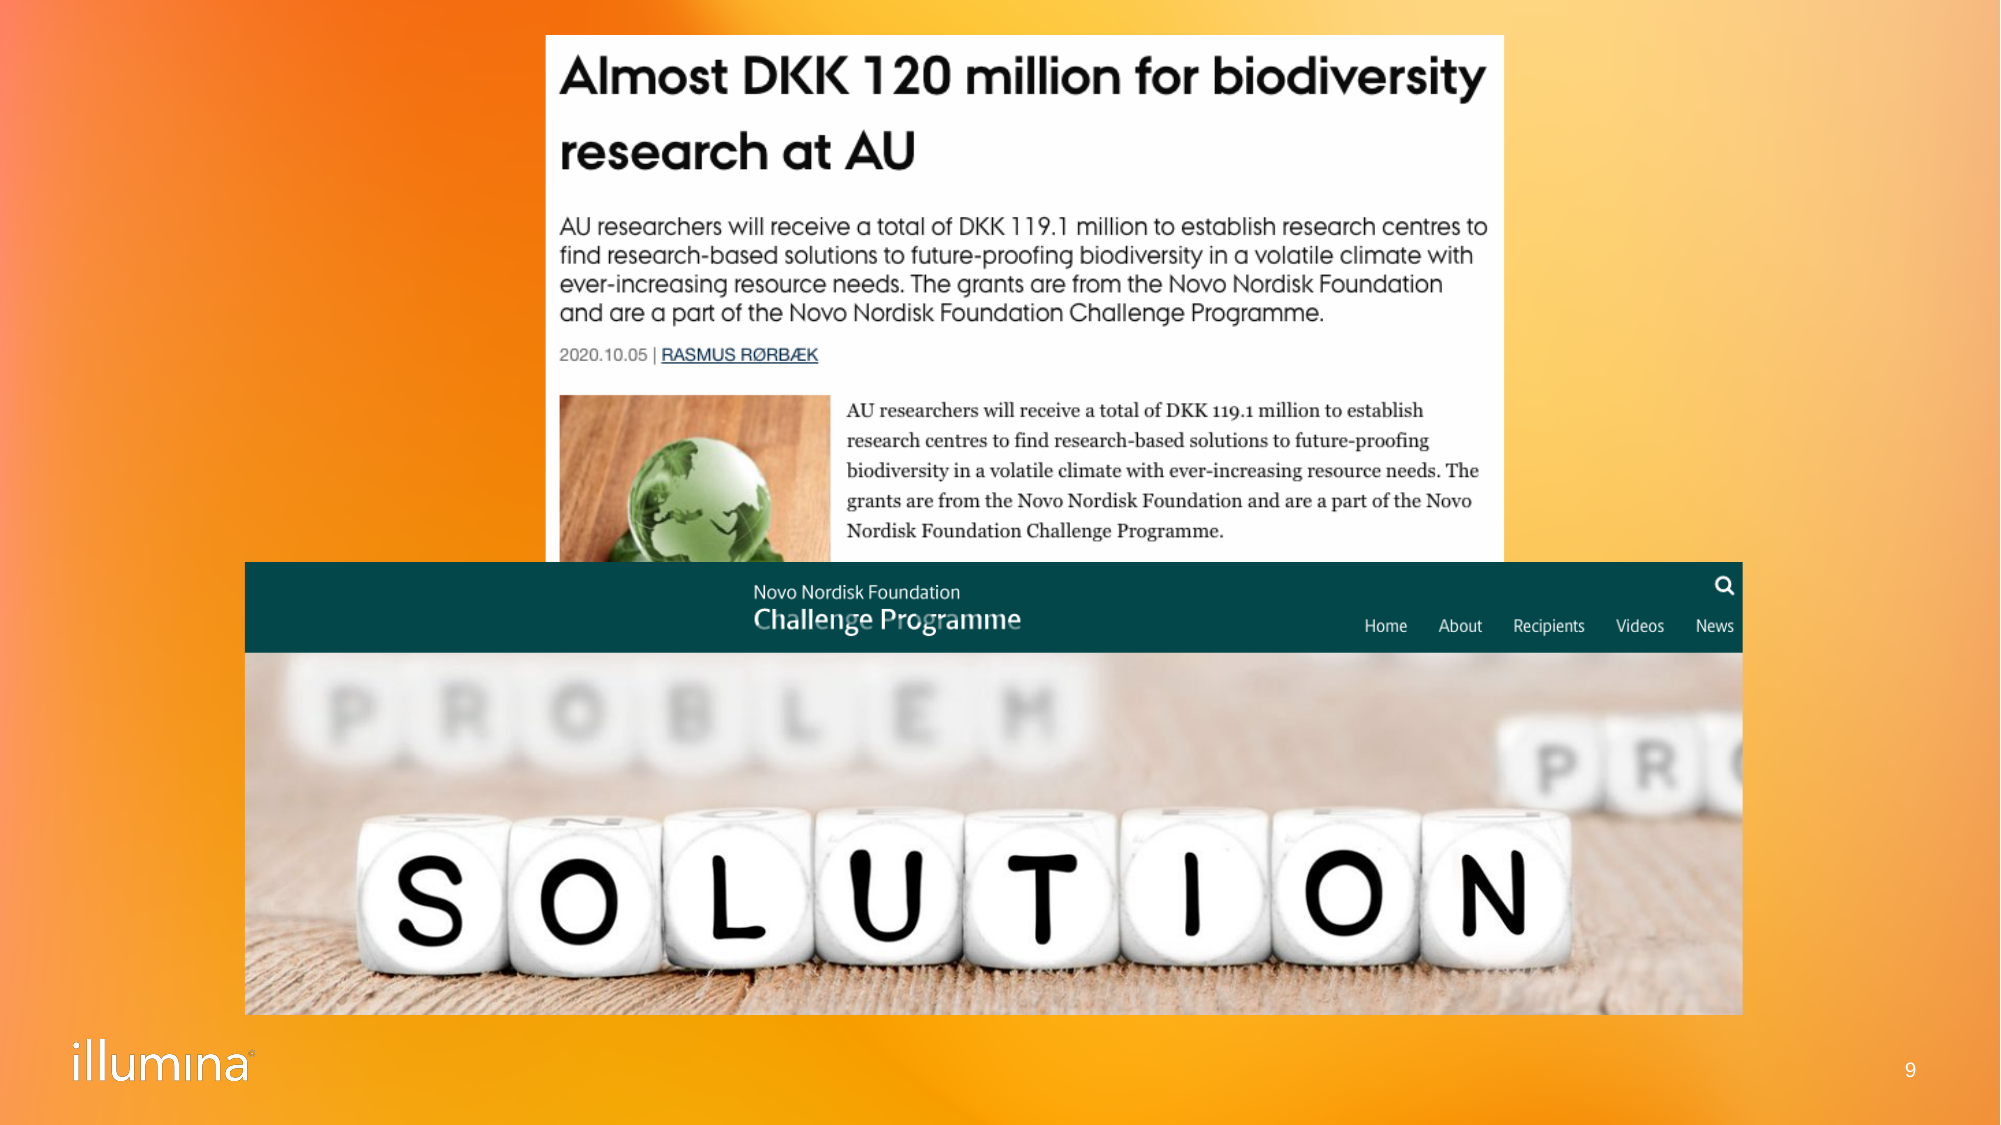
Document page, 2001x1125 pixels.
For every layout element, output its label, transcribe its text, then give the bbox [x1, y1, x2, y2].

picture [0, 0, 2000, 1125]
slide_number 9 [1481, 1049, 1932, 1090]
